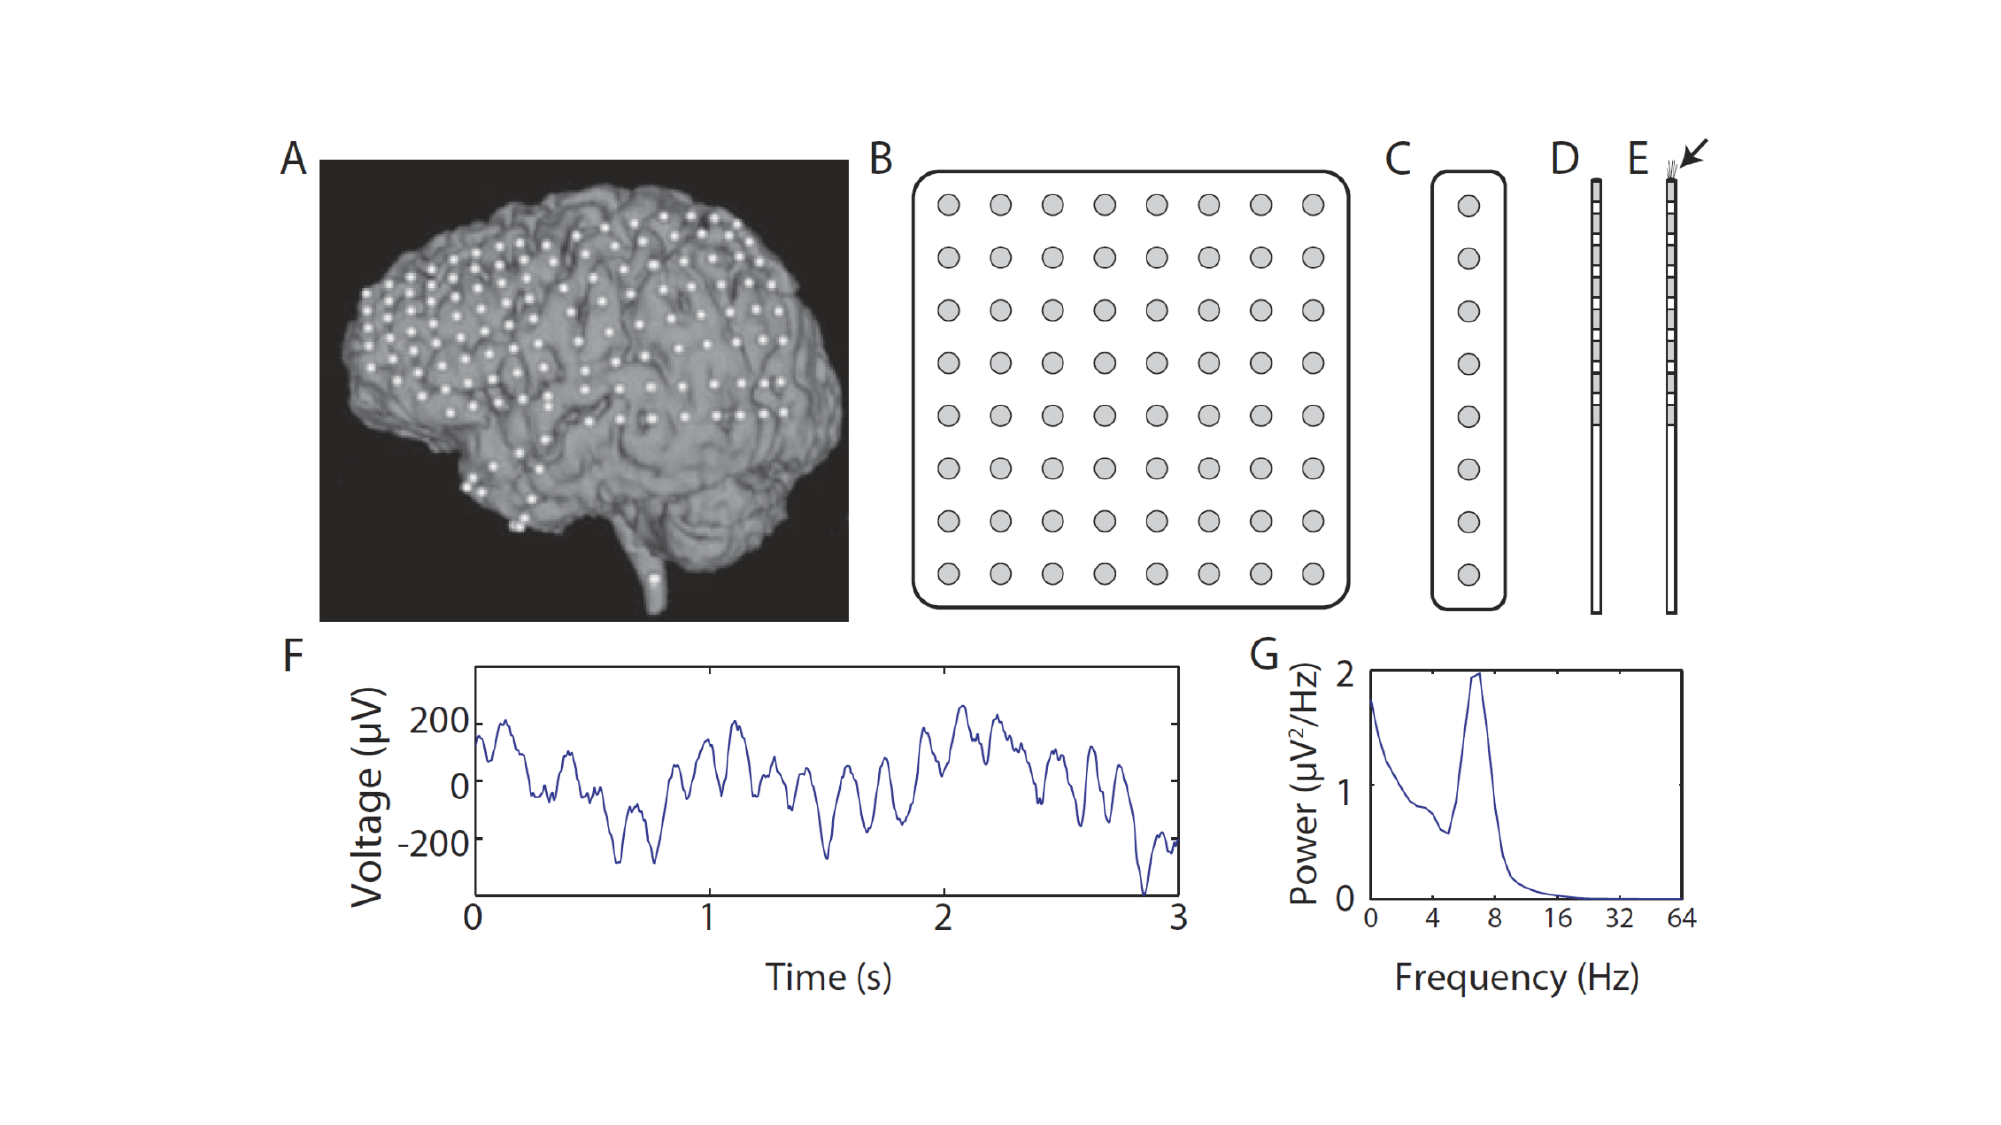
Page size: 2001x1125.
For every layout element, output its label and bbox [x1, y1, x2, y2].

picture [249, 104, 1751, 1021]
